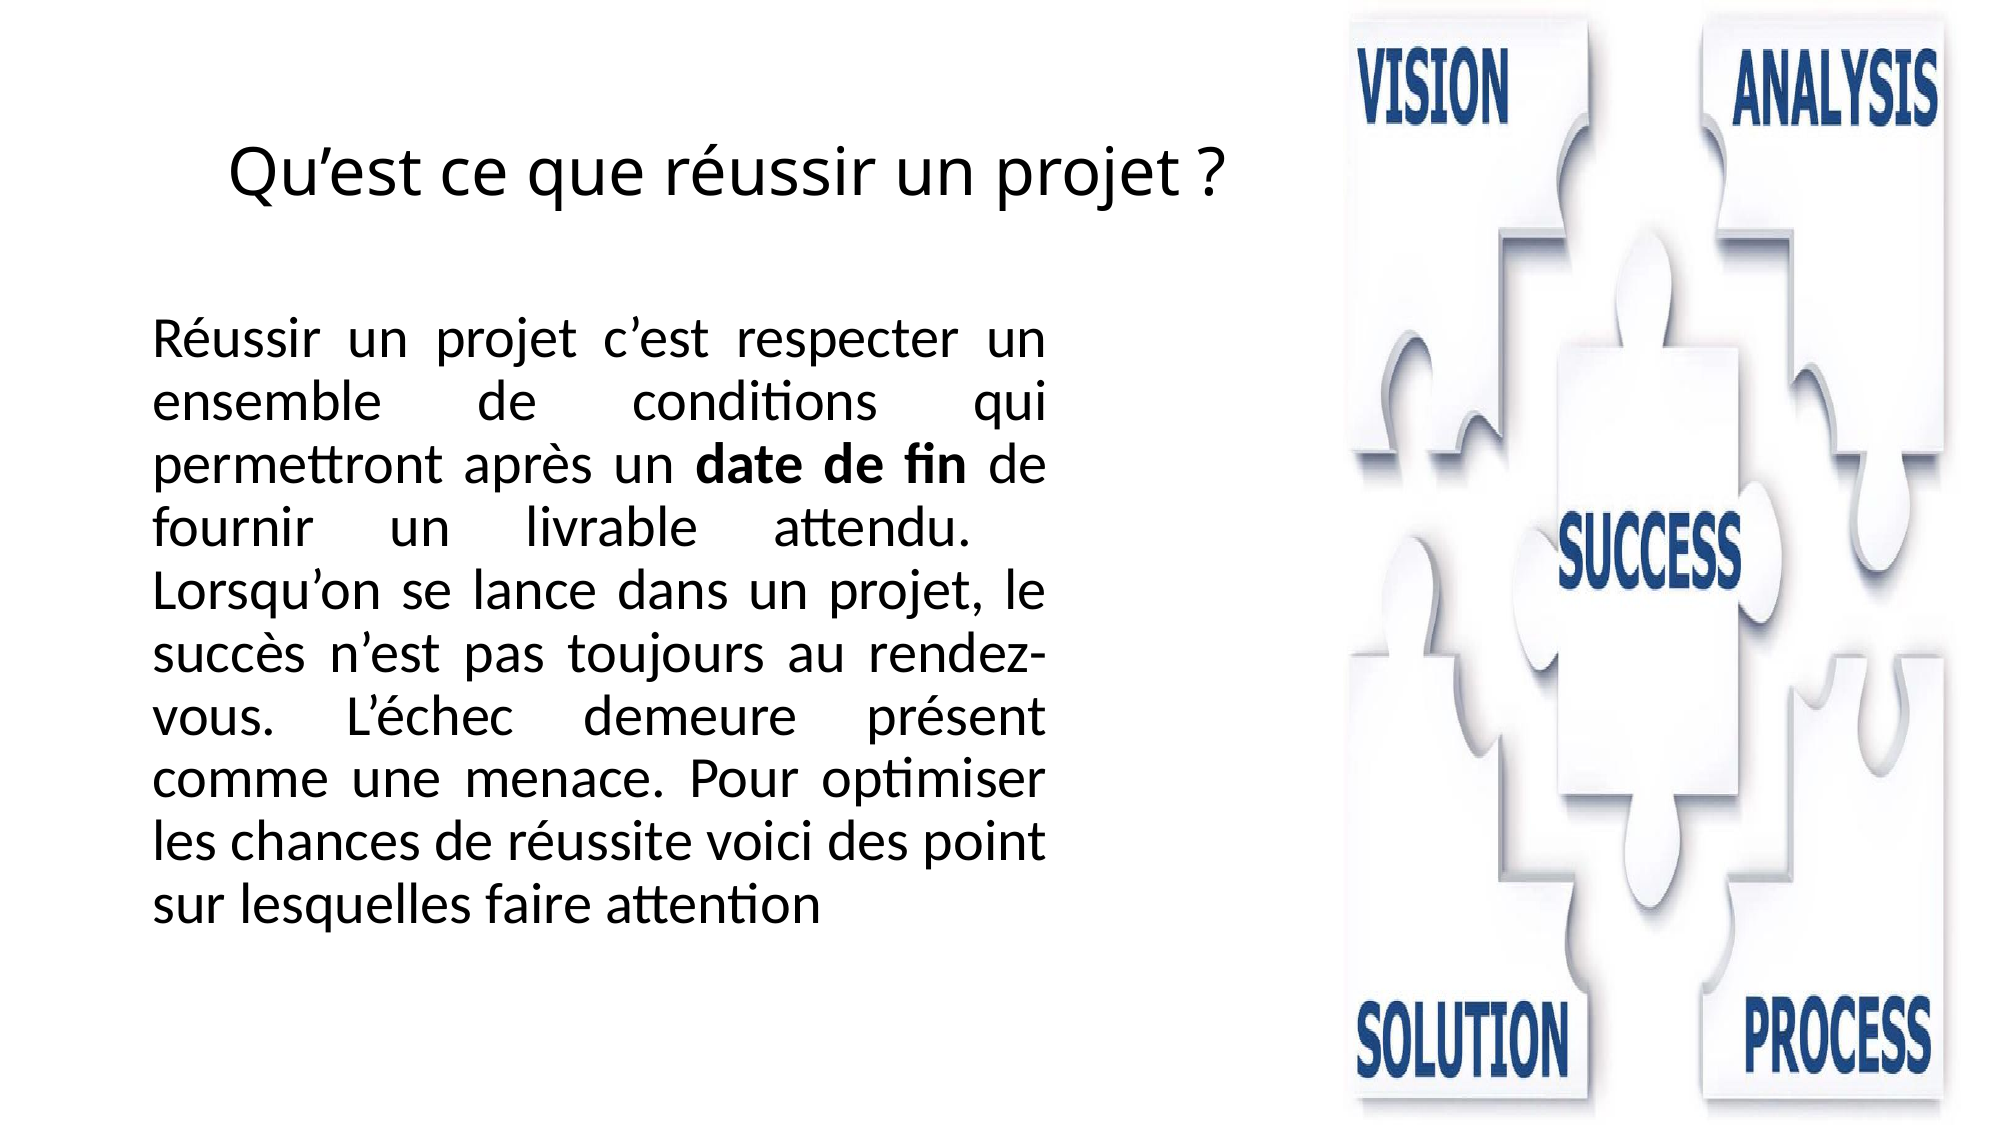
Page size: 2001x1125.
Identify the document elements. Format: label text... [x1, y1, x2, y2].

title Qu’est ce que réussir un projet ? [137, 59, 1343, 278]
picture [1343, 0, 1961, 1125]
list Réussir un projet c’est respecter un ensemble de conditions qui permettront après un date de fin de fournir un livrable attendu. Lorsqu’on se lance dans un projet, le succès n’est pas toujours au rendez-vous. L’échec demeure présent comme une menace. Pour optimiser les chances de réussite voici des point sur lesquelles faire attention [137, 299, 1063, 1014]
